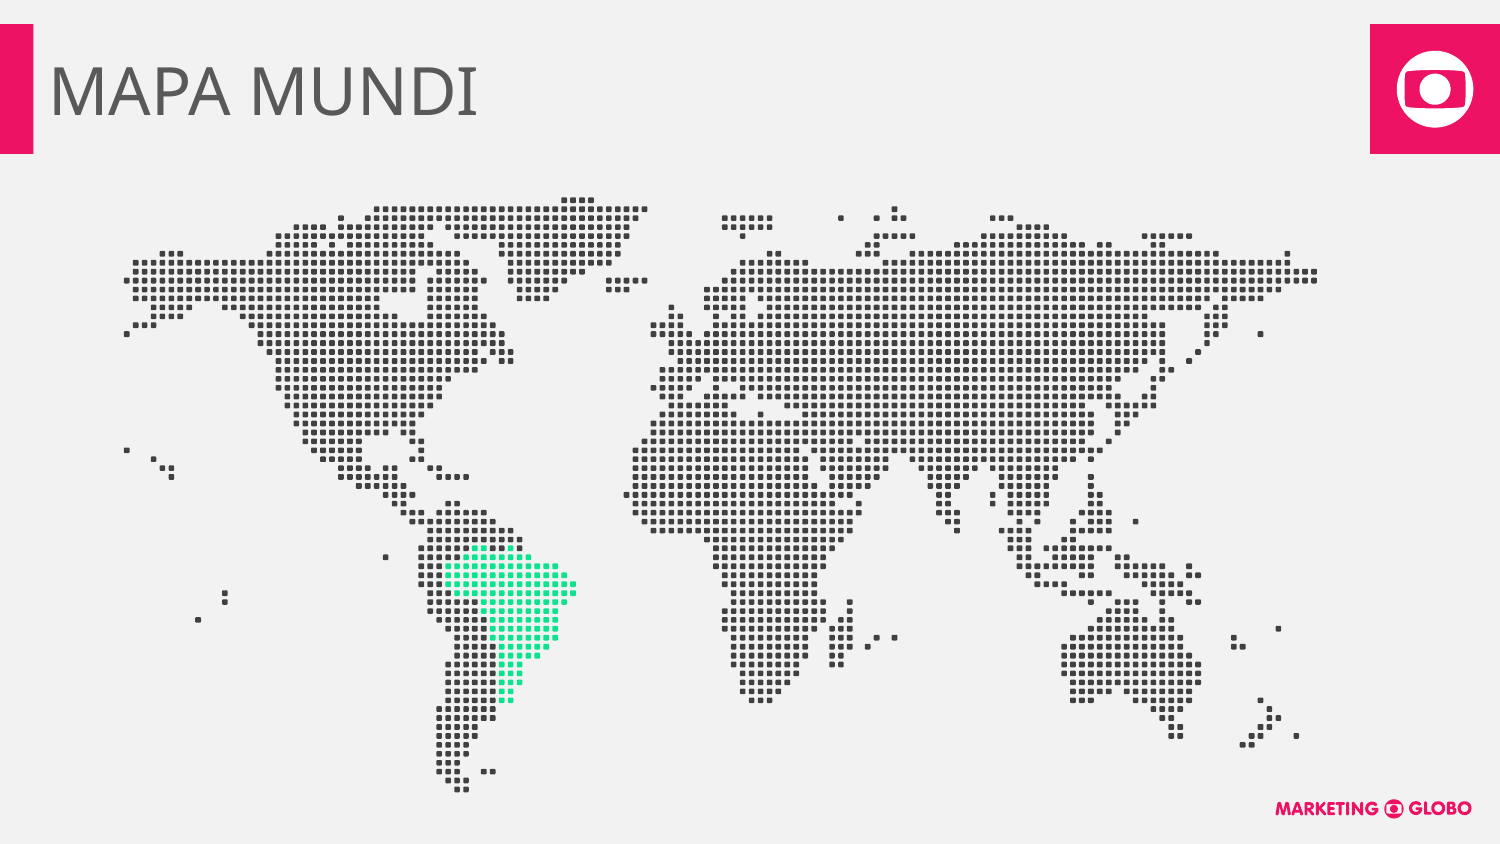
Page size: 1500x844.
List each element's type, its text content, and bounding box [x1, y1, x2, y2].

title MAPA MUNDI [33, 24, 1367, 155]
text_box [123, 197, 1318, 793]
